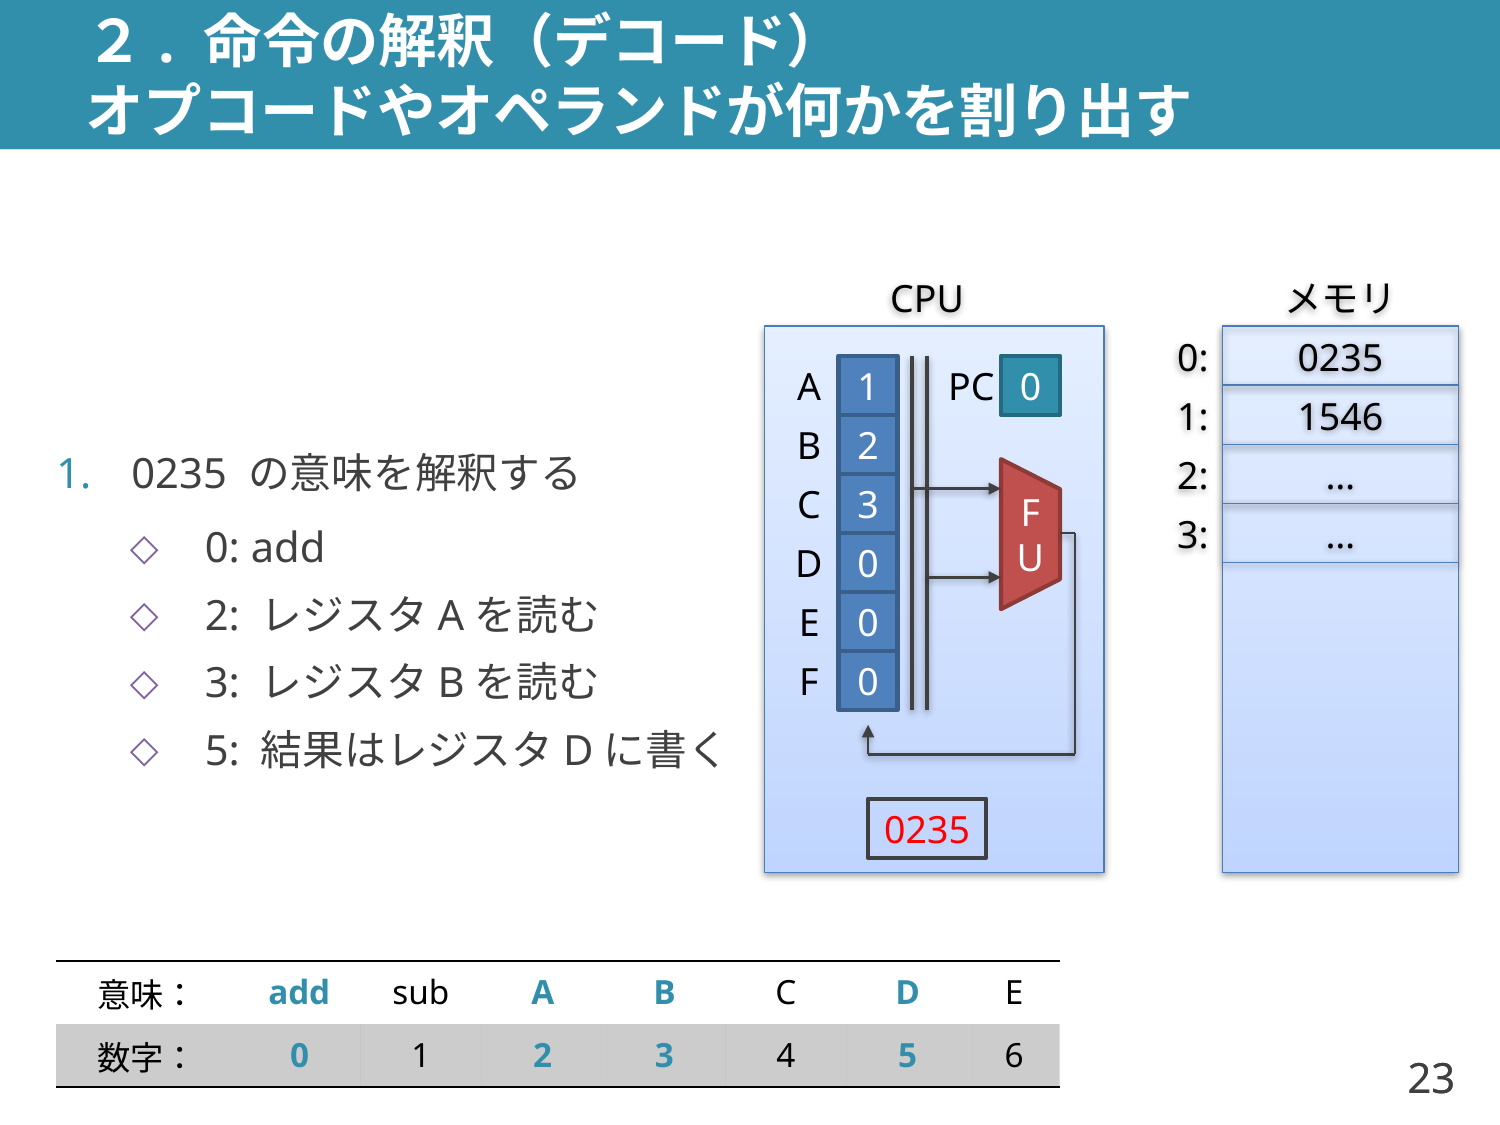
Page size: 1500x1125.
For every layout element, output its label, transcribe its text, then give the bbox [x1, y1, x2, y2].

text_box D [777, 531, 836, 590]
title ２. 命令の解釈（デコード） オプコードやオペランドが何かを割り出す [70, 0, 1500, 150]
text_box C [777, 472, 836, 531]
table_cell 数字： [56, 1024, 239, 1086]
table_cell 2 [482, 1024, 604, 1086]
table_cell 3 [604, 1024, 725, 1086]
table_header 意味： [56, 962, 239, 1024]
text_box … [1227, 503, 1459, 563]
table_header C [725, 962, 847, 1024]
text_box メモリ [1222, 266, 1459, 325]
text_box A [777, 354, 836, 413]
table_cell 4 [725, 1024, 847, 1086]
text_box 2: [1163, 444, 1223, 502]
text_box E [777, 590, 836, 649]
table_header B [604, 962, 725, 1024]
text_box 0 [836, 531, 900, 590]
text_box FU [998, 457, 1063, 612]
text_box 1: [1163, 385, 1223, 443]
table_header sub [360, 962, 482, 1024]
text_box 0235 [1223, 325, 1459, 384]
text_box 3: [1163, 503, 1223, 563]
text_box [764, 332, 1105, 873]
text_box 0: [1163, 325, 1223, 384]
text_box … [1227, 444, 1459, 502]
text_box B [777, 413, 836, 472]
text_box PC [940, 354, 999, 417]
text_box 0 [836, 649, 900, 712]
text_box 0235 [866, 797, 988, 860]
text_box 1546 [1227, 385, 1459, 443]
text_box F [777, 649, 836, 712]
table_header A [482, 962, 604, 1024]
table_cell 5 [847, 1024, 969, 1086]
table_header add [239, 962, 360, 1024]
table_header D [847, 962, 969, 1024]
text_box 3 [836, 472, 900, 531]
table_cell 6 [969, 1024, 1060, 1086]
table_header E [969, 962, 1060, 1024]
text_box [1222, 571, 1459, 873]
text_box 0 [999, 354, 1062, 417]
text_box CPU [749, 266, 1105, 327]
text_box 2 [836, 413, 900, 472]
list 0235 の意味を解釈する 0: add 2: レジスタAを読む 3: レジスタBを読む 5: 結果はレジスタDに書く [41, 274, 759, 829]
text_box 0 [836, 590, 900, 649]
table_cell 0 [239, 1024, 360, 1086]
text_box 1 [836, 354, 900, 413]
table_cell 1 [360, 1024, 482, 1086]
